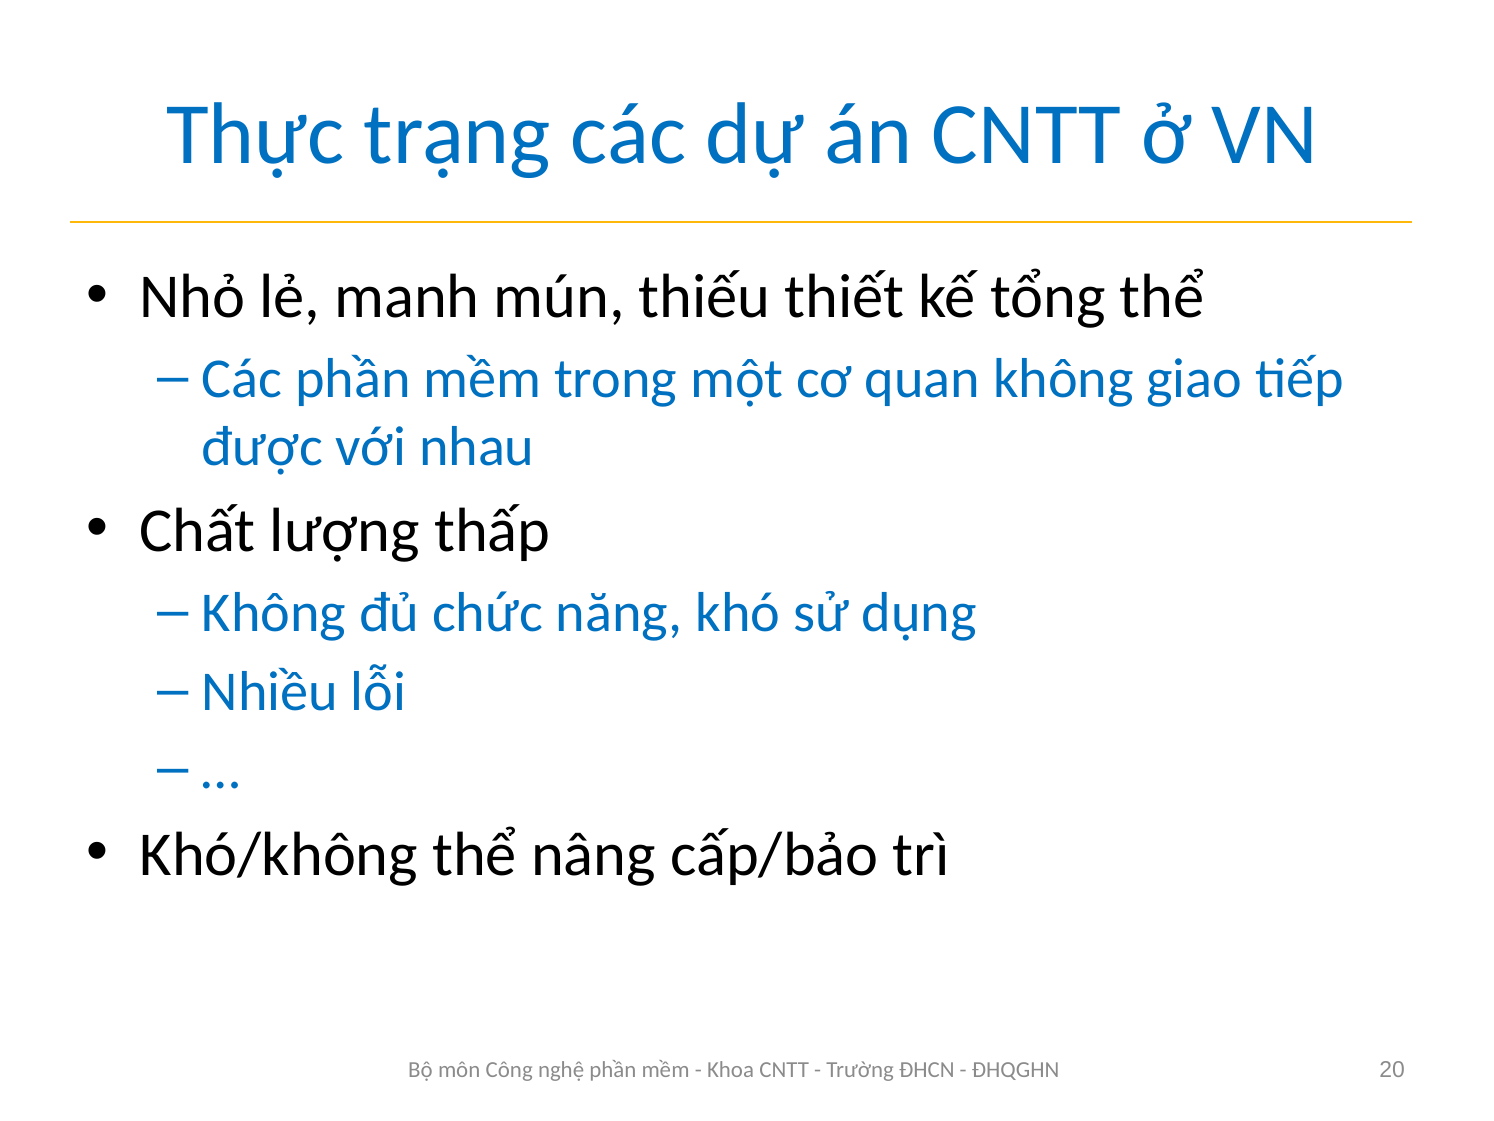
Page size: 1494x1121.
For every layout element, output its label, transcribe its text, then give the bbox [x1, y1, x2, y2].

footer Bộ môn Công nghệ phần mềm - Khoa CNTT - Trường ĐHCN - ĐHQGHN [371, 1038, 1070, 1099]
slide_number 20 [1070, 1038, 1419, 1099]
list Nhỏ lẻ, manh mún, thiếu thiết kế tổng thể Các phần mềm trong một cơ quan không giao tiếp được với nhau Chất lượng thấp Không đủ chức năng, khó sử dụng Nhiều lỗi … Khó/không thể nâng cấp/bảo trì [71, 247, 1447, 983]
title Thực trạng các dự án CNTT ở VN [69, 34, 1415, 223]
